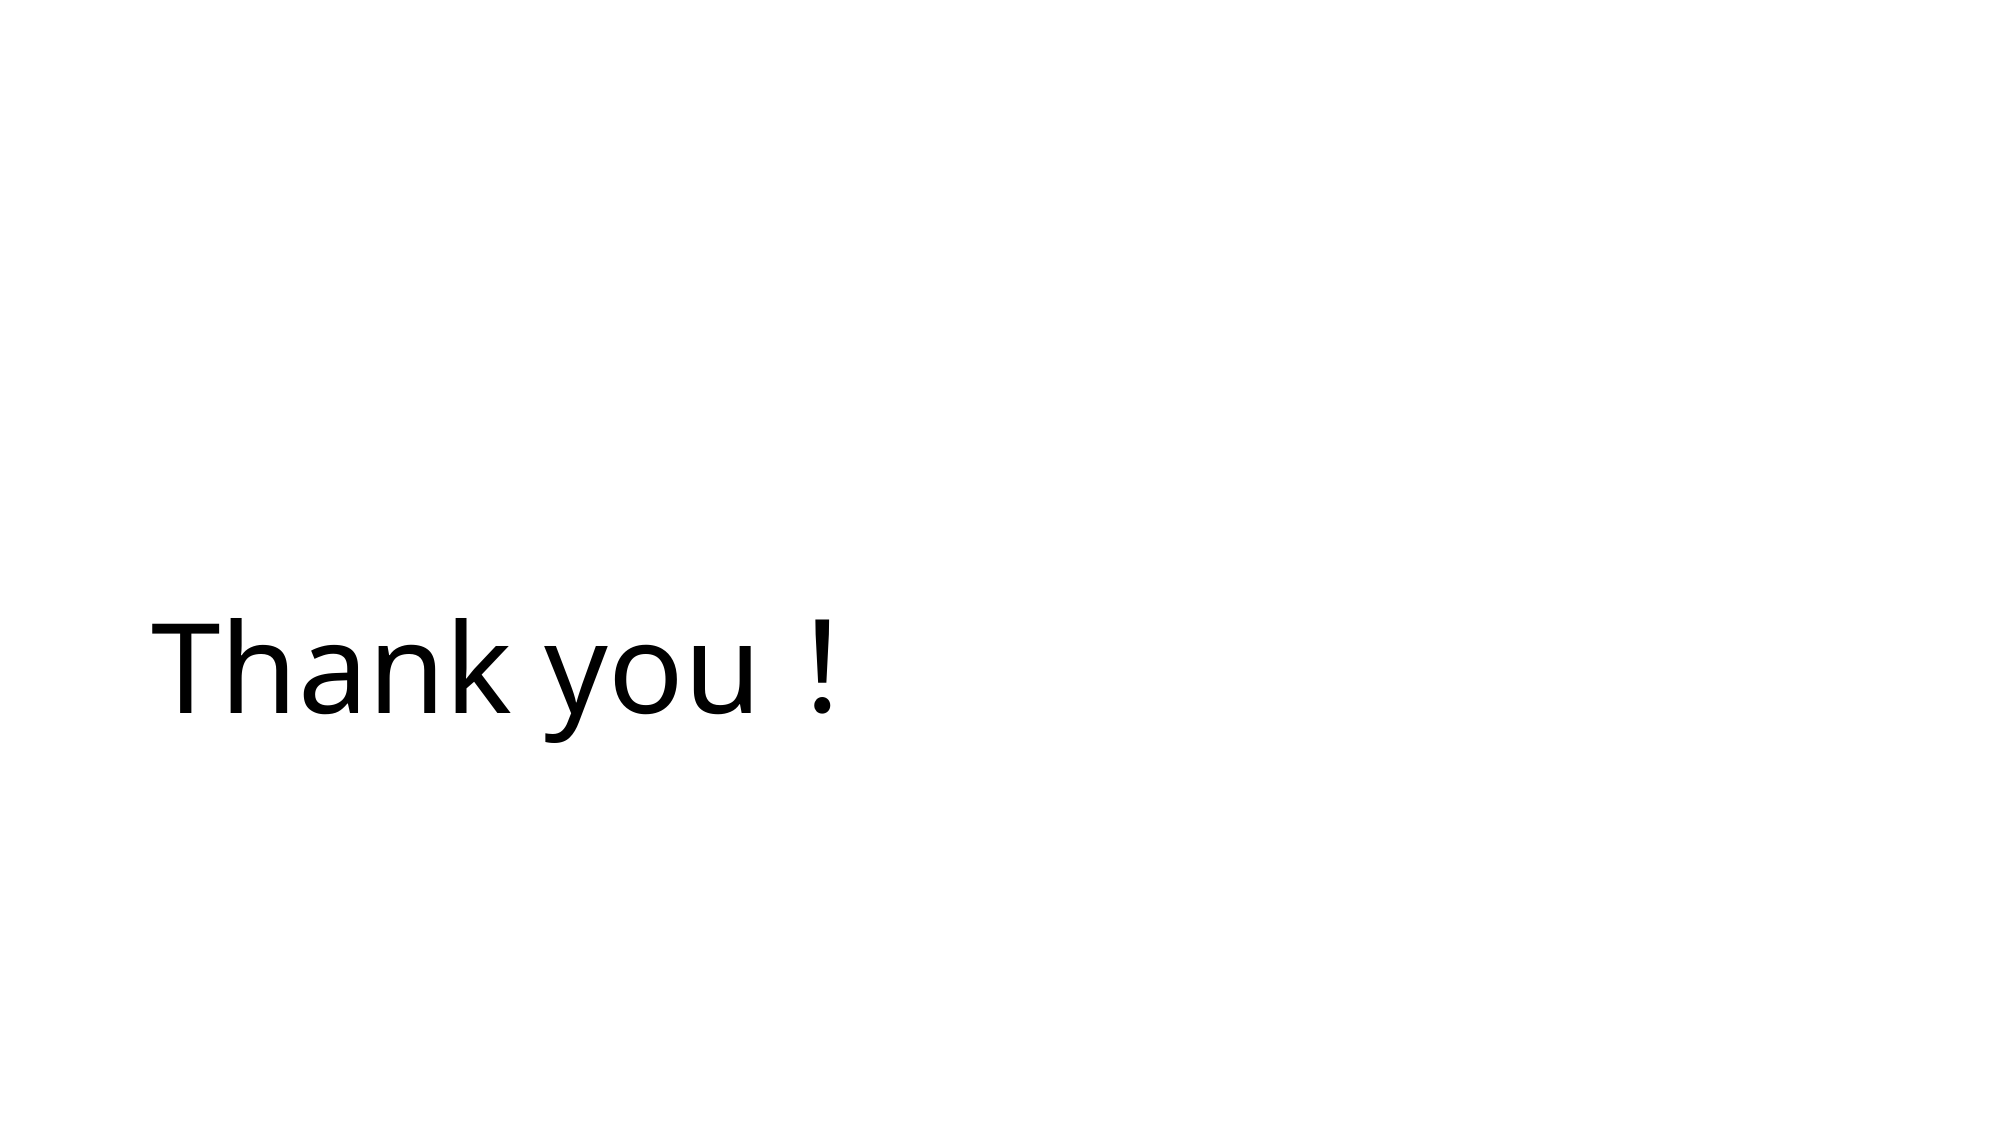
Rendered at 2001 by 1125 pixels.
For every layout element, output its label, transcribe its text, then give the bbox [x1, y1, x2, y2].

title Thank you！ [136, 280, 1862, 749]
